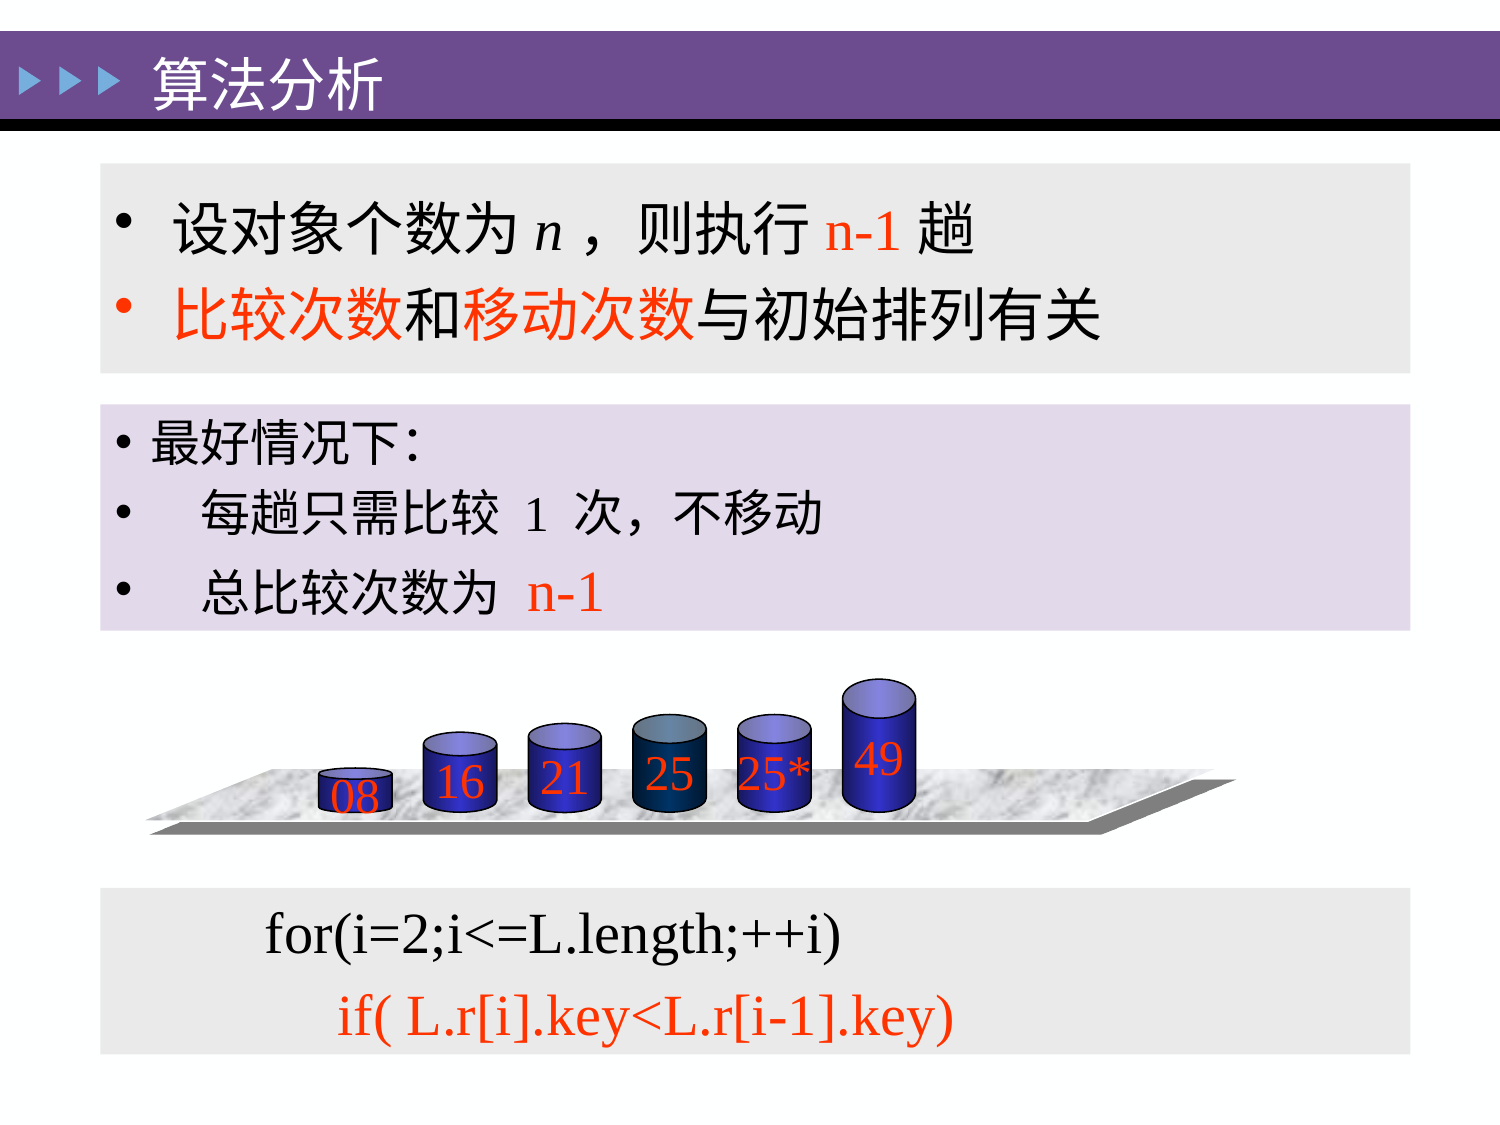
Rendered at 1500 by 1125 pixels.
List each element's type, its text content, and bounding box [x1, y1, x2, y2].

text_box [100, 404, 1411, 822]
text_box 算法分析 [136, 40, 537, 129]
text_box 设对象个数为n，则执行n-1趟 比较次数和移动次数与初始排列有关 [100, 163, 1411, 374]
text_box for(i=2;i<=L.length;++i) if( L.r[i].key<L.r[i-1].key) [100, 887, 1411, 1055]
